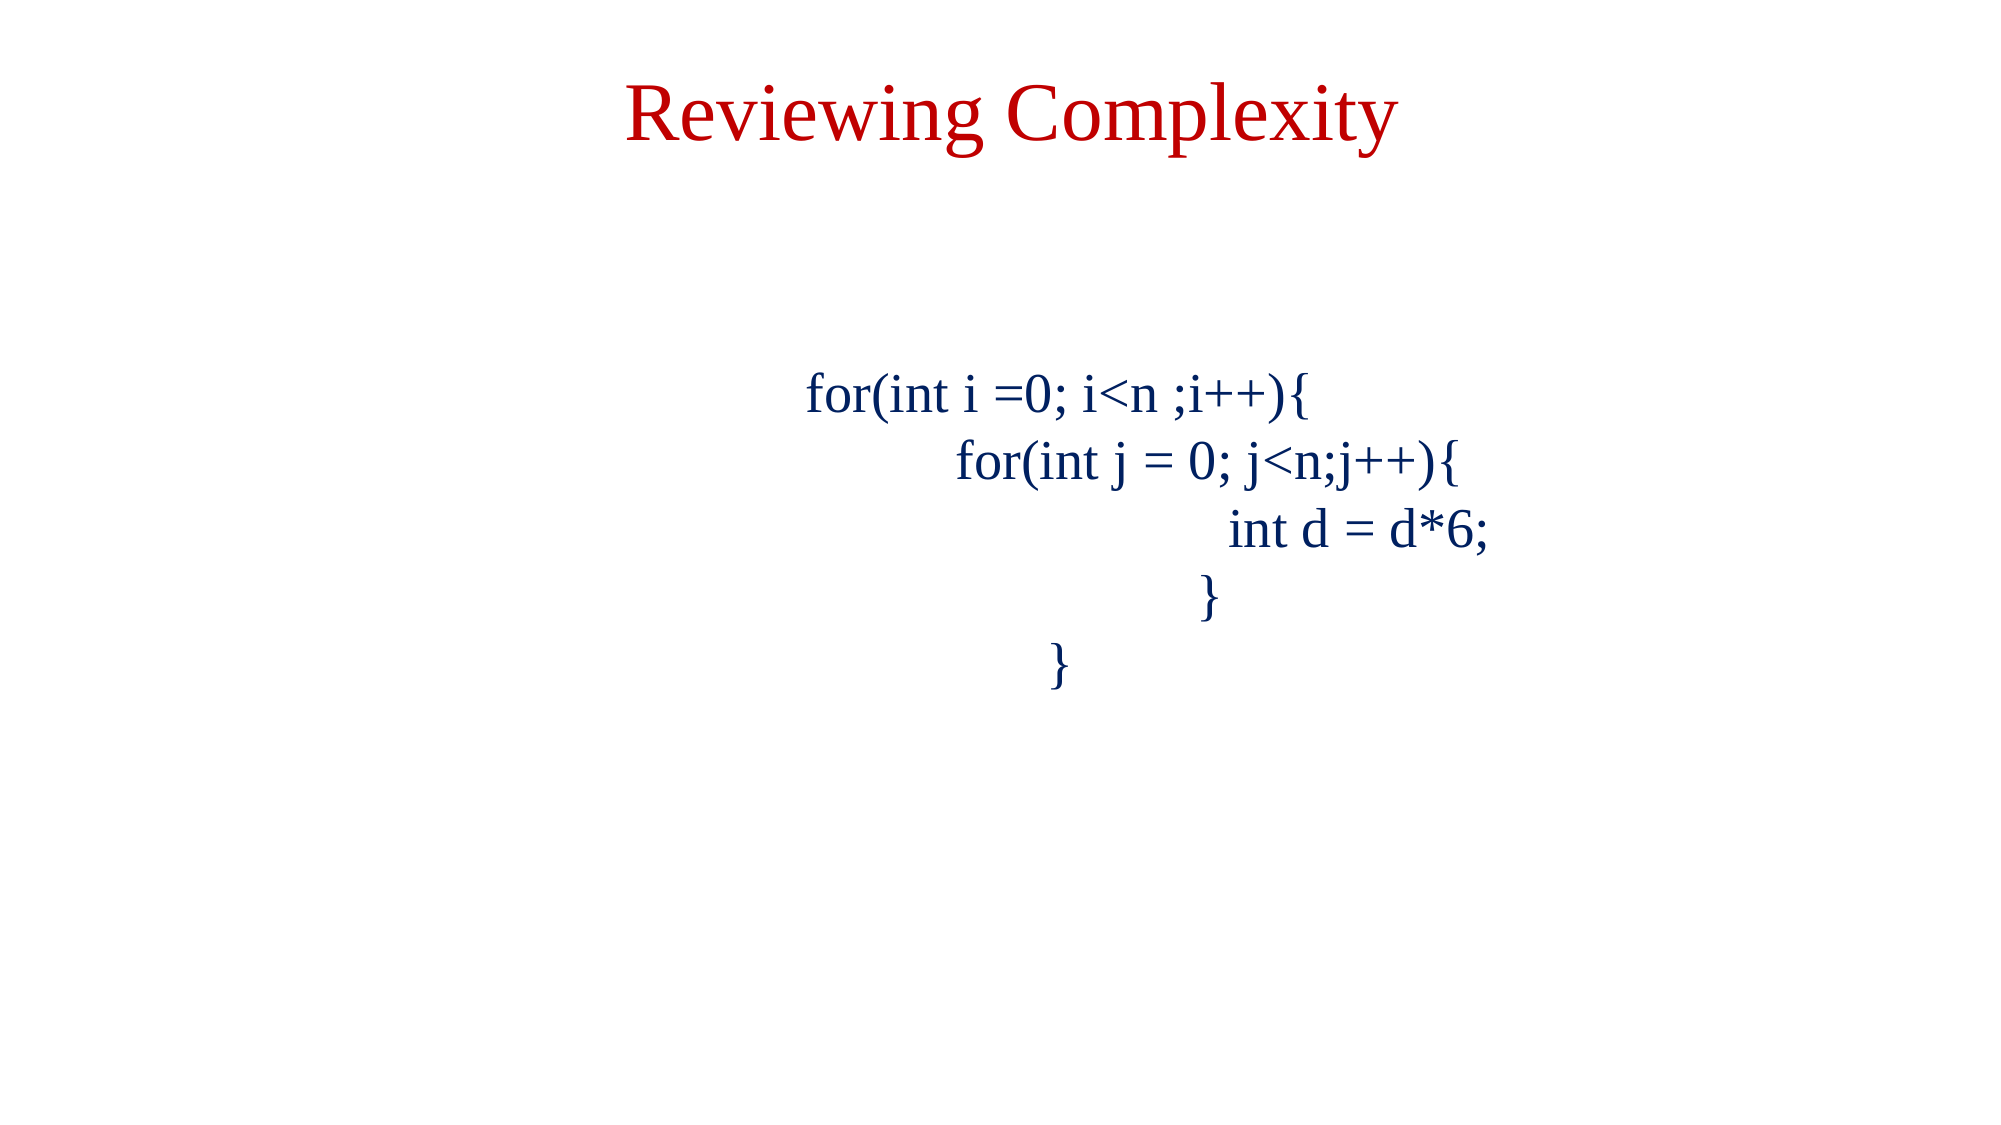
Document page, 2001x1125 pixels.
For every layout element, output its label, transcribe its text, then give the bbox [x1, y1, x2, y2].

text_box Reviewing Complexity [374, 50, 1650, 165]
title for(int i =0; i<n ;i++){ for(int j = 0; j<n;j++){ int d = d*6; } } [530, 200, 1589, 849]
